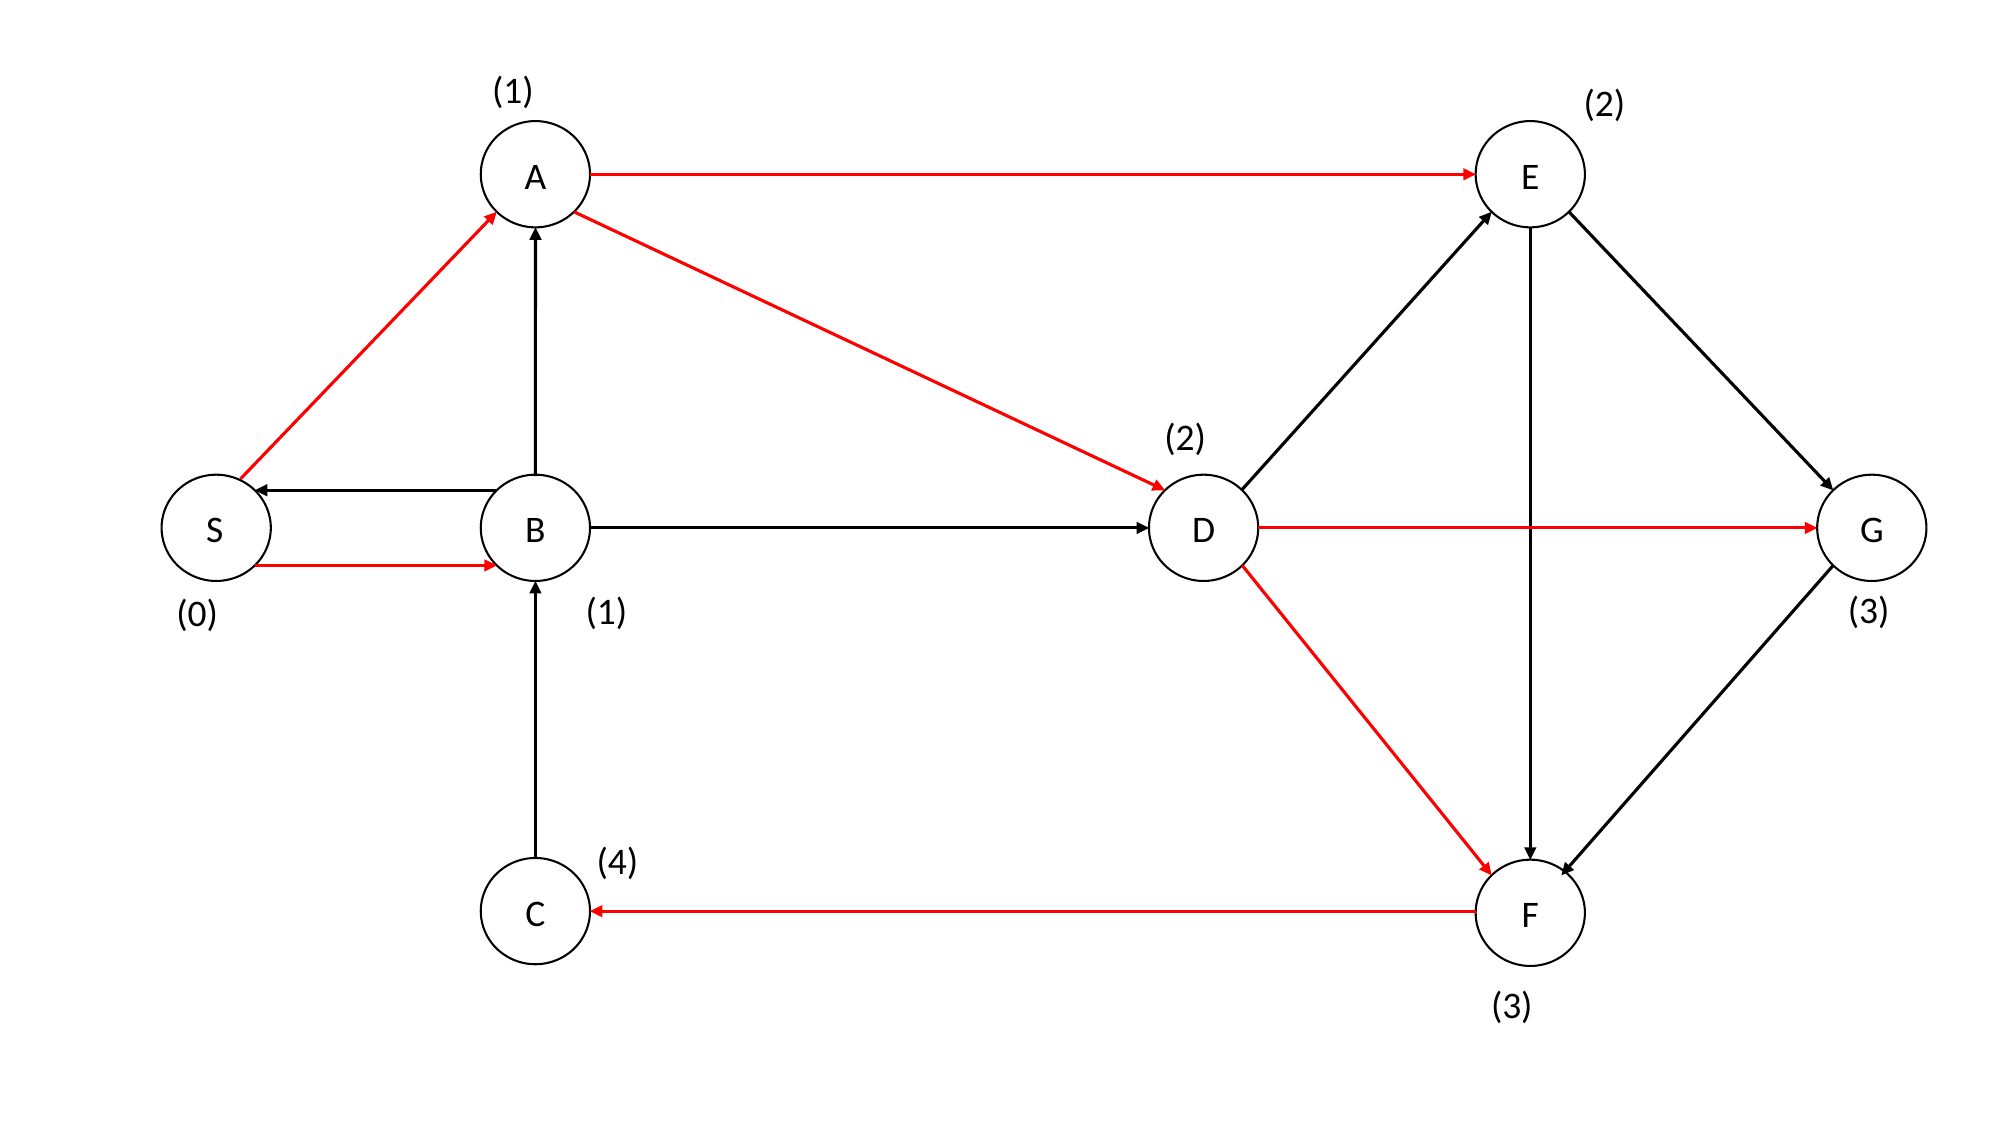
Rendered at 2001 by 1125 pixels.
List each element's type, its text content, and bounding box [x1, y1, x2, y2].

text_box (4) [581, 829, 654, 890]
text_box (3) [1476, 973, 1599, 1034]
text_box G [1816, 473, 1928, 578]
text_box C [479, 856, 592, 966]
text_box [1242, 211, 1492, 490]
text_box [1242, 565, 1492, 876]
text_box (3) [1834, 578, 1966, 639]
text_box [240, 211, 497, 479]
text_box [1561, 565, 1834, 876]
text_box (1) [570, 580, 643, 640]
text_box (1) [477, 59, 549, 119]
text_box (0) [161, 581, 233, 642]
text_box D [1147, 473, 1260, 583]
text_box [1568, 211, 1834, 491]
text_box (2) [1568, 71, 1696, 132]
text_box [160, 473, 272, 581]
text_box E [1474, 120, 1586, 229]
text_box A [479, 120, 592, 229]
text_box B [479, 473, 592, 582]
text_box F [1474, 858, 1586, 967]
text_box (2) [1166, 406, 1242, 466]
text_box S [191, 497, 239, 558]
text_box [574, 211, 1166, 491]
